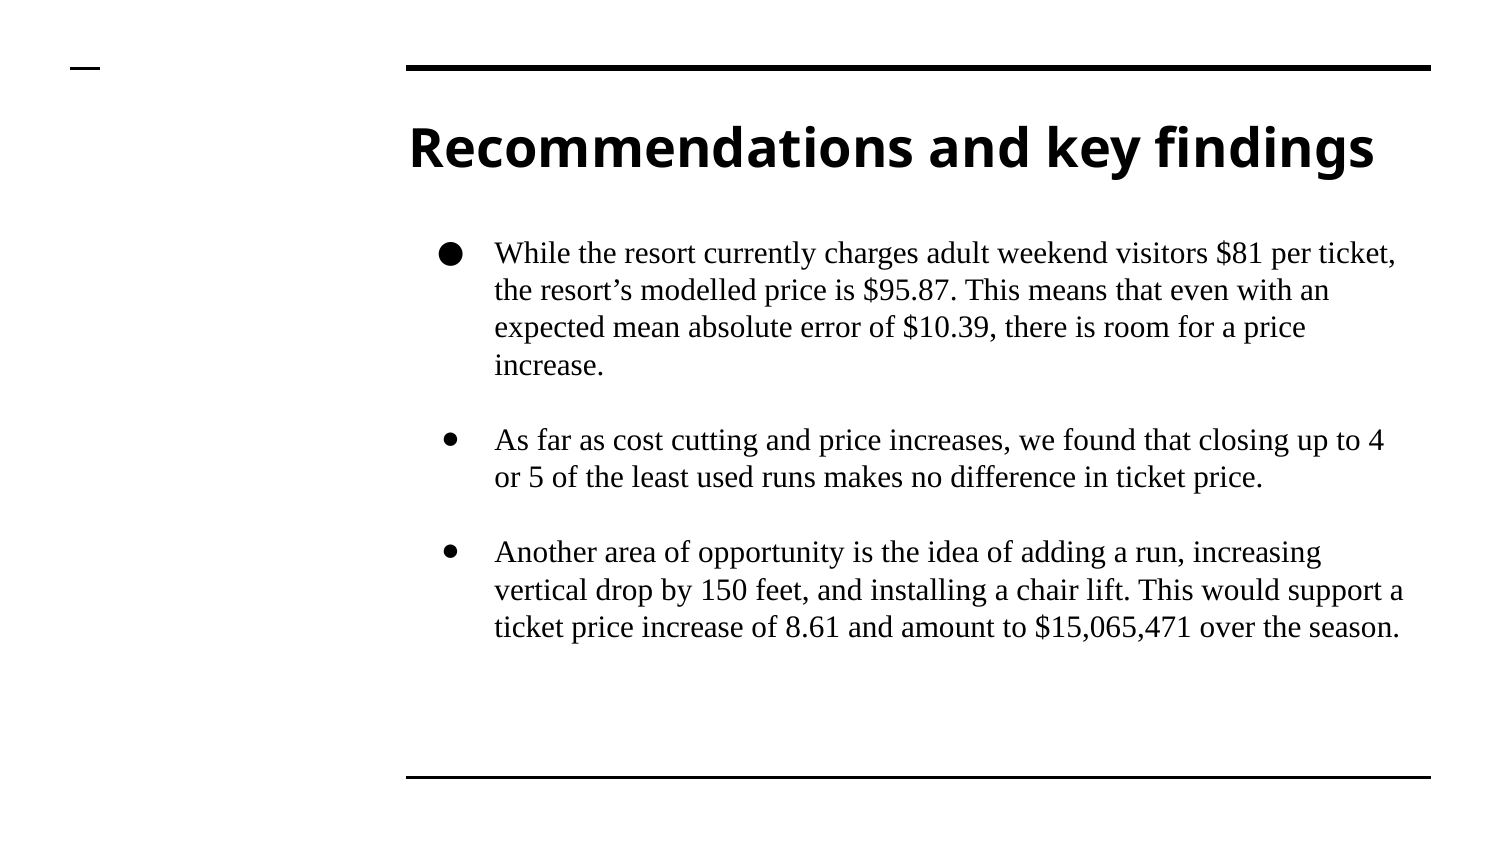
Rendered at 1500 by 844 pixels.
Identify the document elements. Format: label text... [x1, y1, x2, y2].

title Recommendations and key findings [393, 94, 1431, 199]
list While the resort currently charges adult weekend visitors $81 per ticket, the resort’s modelled price is $95.87. This means that even with an expected mean absolute error of $10.39, there is room for a price increase. As far as cost cutting and price increases, we found that closing up to 4 or 5 of the least used runs makes no difference in ticket price. Another area of opportunity is the idea of adding a run, increasing vertical drop by 150 feet, and installing a chair lift. This would support a ticket price increase of 8.61 and amount to $15,065,471 over the season. [404, 216, 1431, 710]
